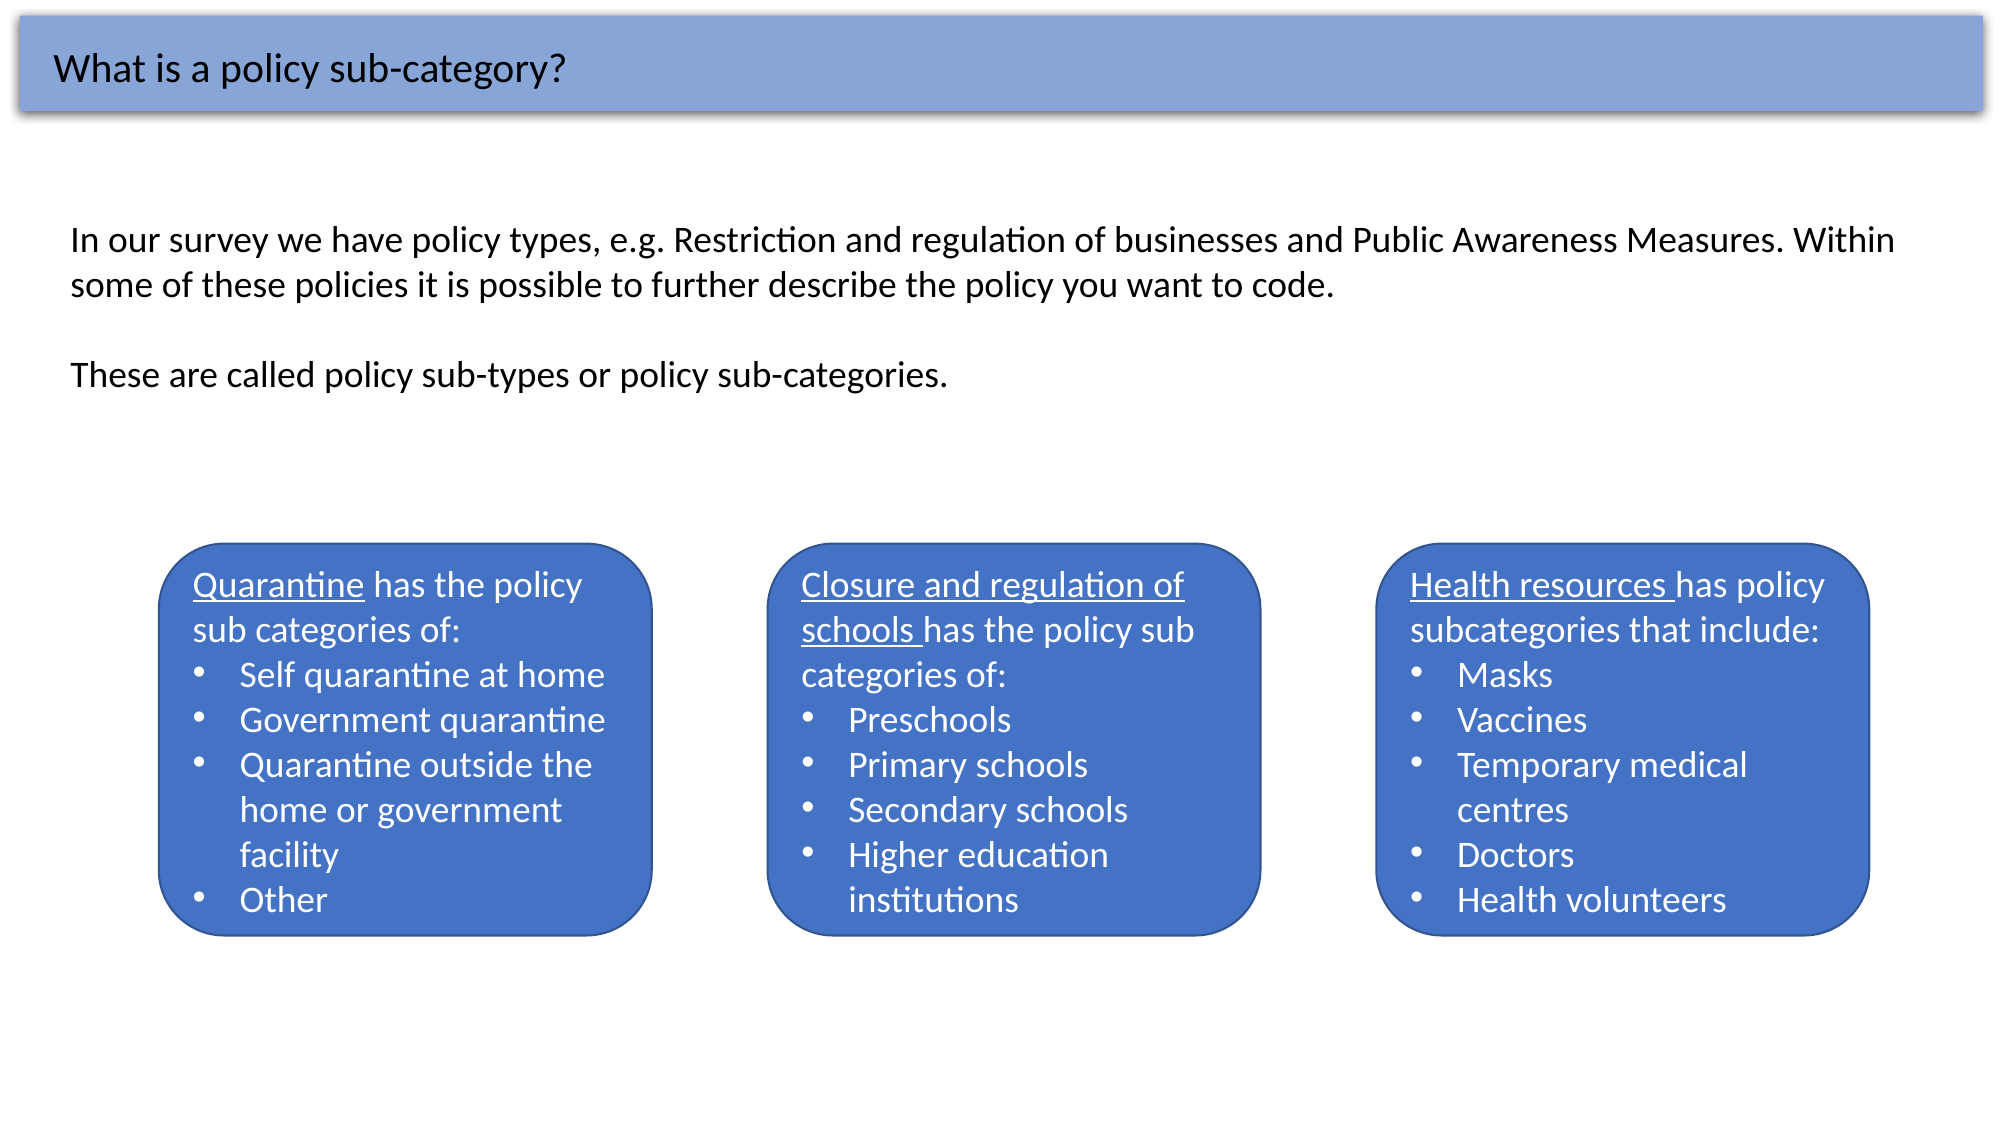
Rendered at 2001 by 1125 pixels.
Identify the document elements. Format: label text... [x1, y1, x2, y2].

text_box What is a policy sub-category? [38, 33, 1429, 98]
text_box In our survey we have policy types, e.g. Restriction and regulation of businesses and Public Awareness Measures. Within some of these policies it is possible to further describe the policy you want to code. These are called policy sub-types or policy sub-categories. [55, 207, 2000, 492]
text_box [19, 15, 1983, 111]
text_box Health resources has policy subcategories that include: Masks Vaccines Temporary medical centres Doctors Health volunteers [1375, 542, 1871, 937]
text_box Closure and regulation of schools has the policy sub categories of: Preschools Primary schools Secondary schools Higher education institutions [766, 542, 1262, 937]
text_box Quarantine has the policy sub categories of: Self quarantine at home Government quarantine Quarantine outside the home or government facility Other [157, 542, 653, 937]
